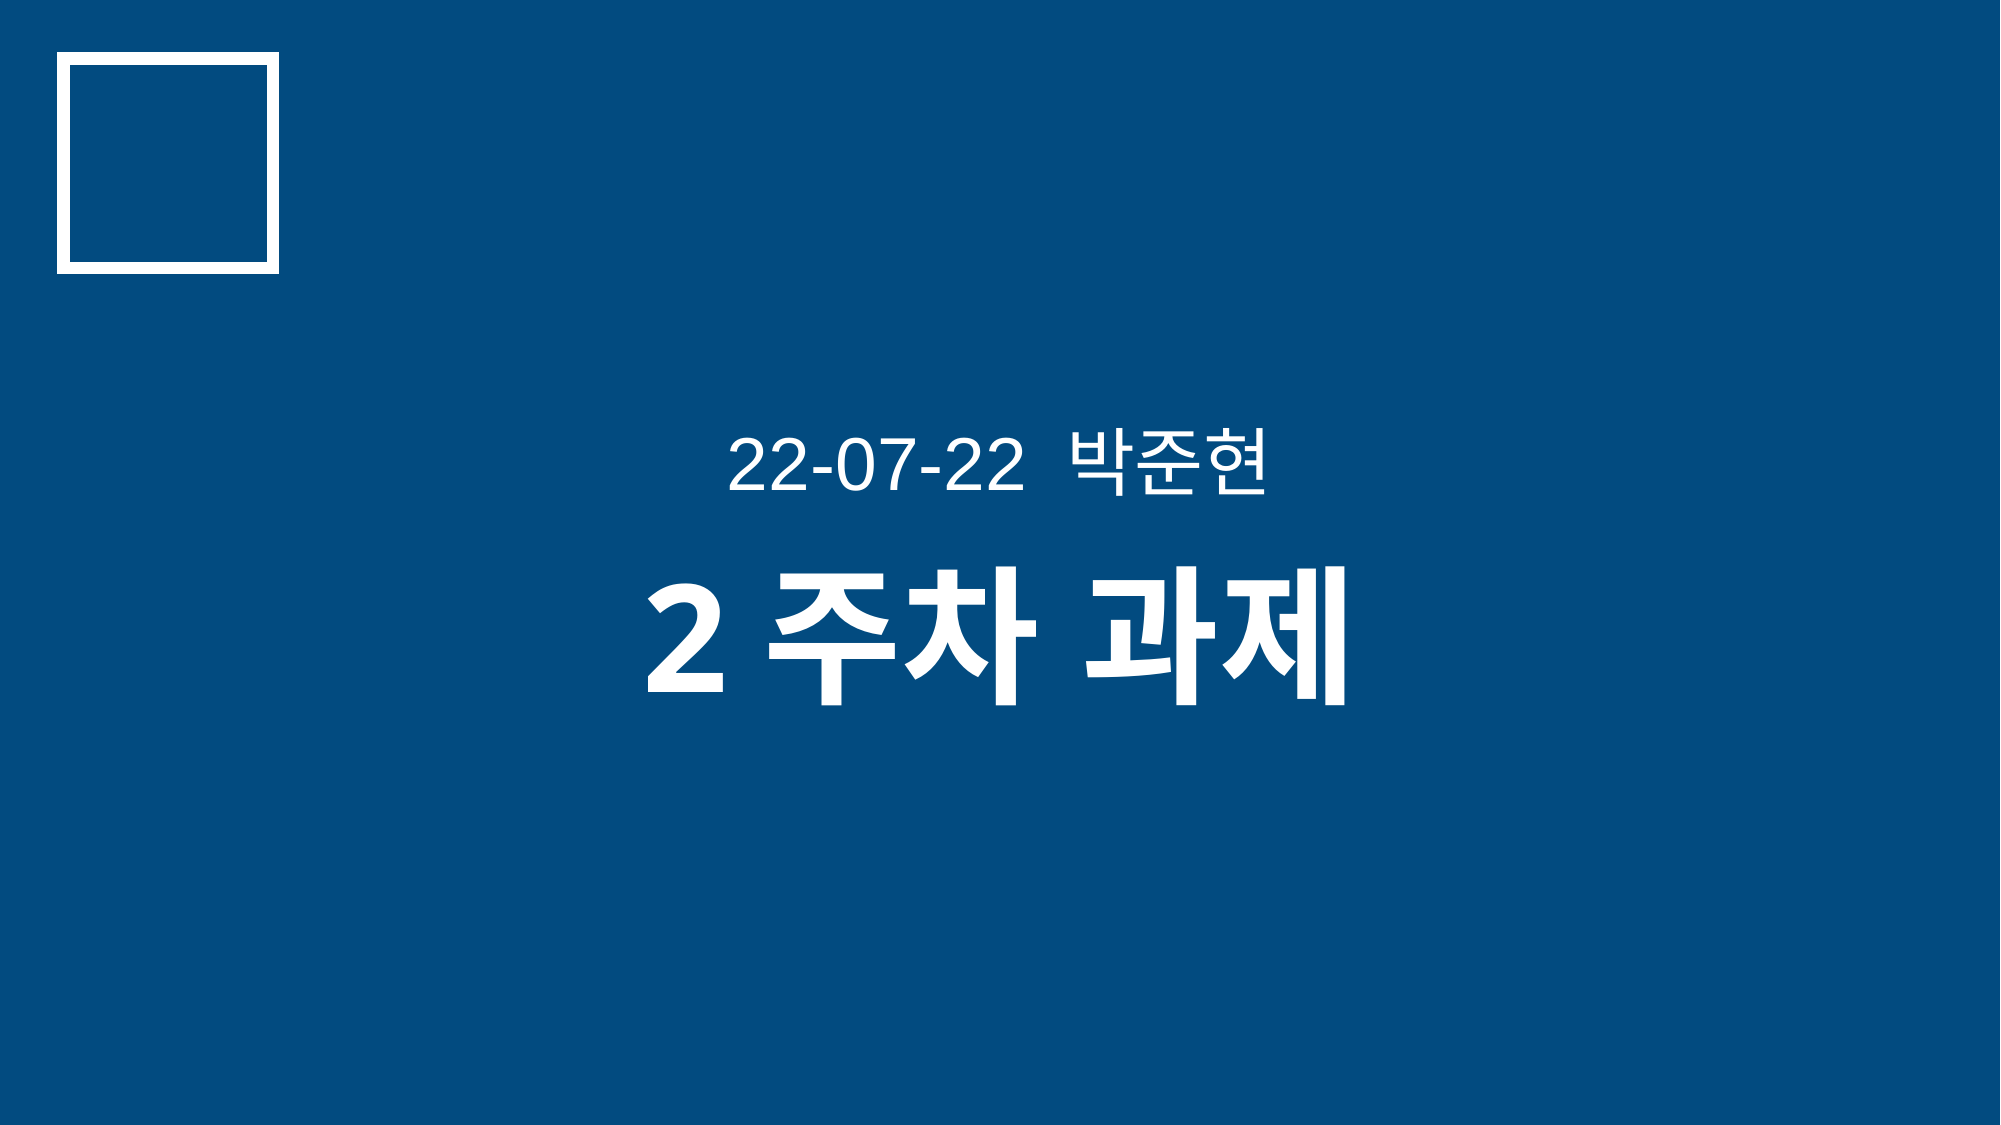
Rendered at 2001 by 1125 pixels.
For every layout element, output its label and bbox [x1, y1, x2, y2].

text_box [62, 57, 274, 269]
text_box [0, 0, 2000, 1125]
text_box [606, 408, 1393, 732]
